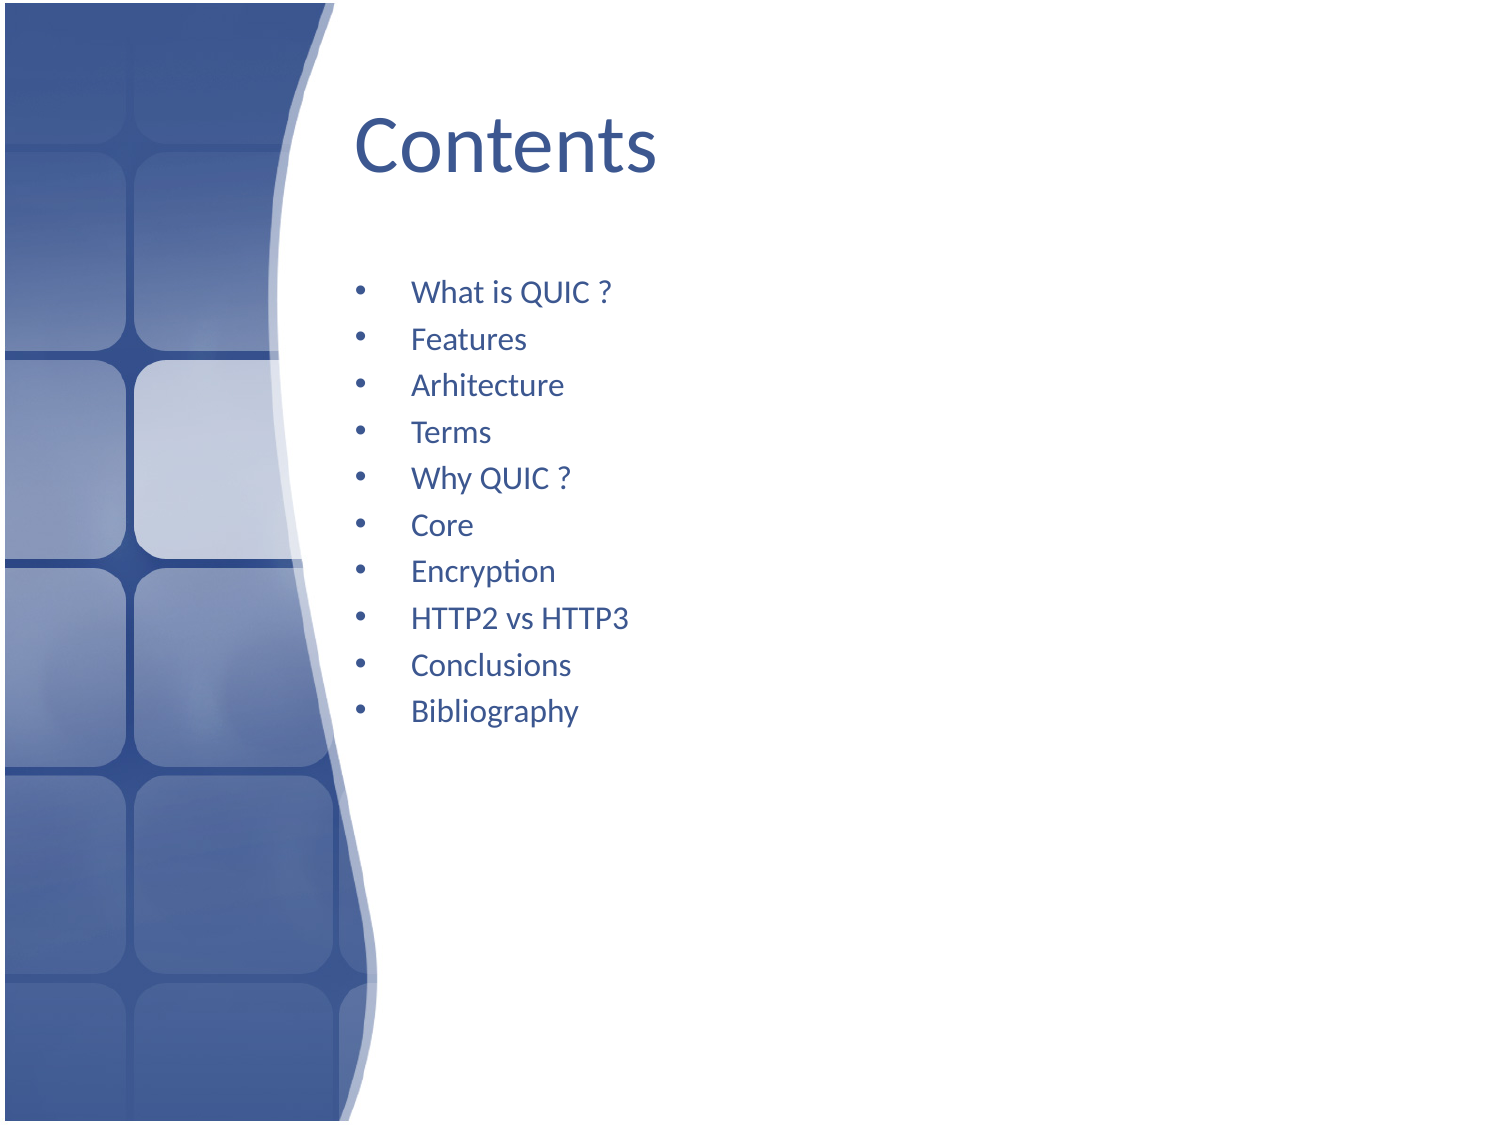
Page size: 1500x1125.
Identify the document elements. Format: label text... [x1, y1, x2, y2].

title Contents [339, 44, 1426, 233]
picture [0, 0, 1500, 1125]
list What is QUIC ? Features Arhitecture Terms Why QUIC ? Core Encryption HTTP2 vs HTTP3 Conclusions Bibliography [339, 262, 1426, 1088]
